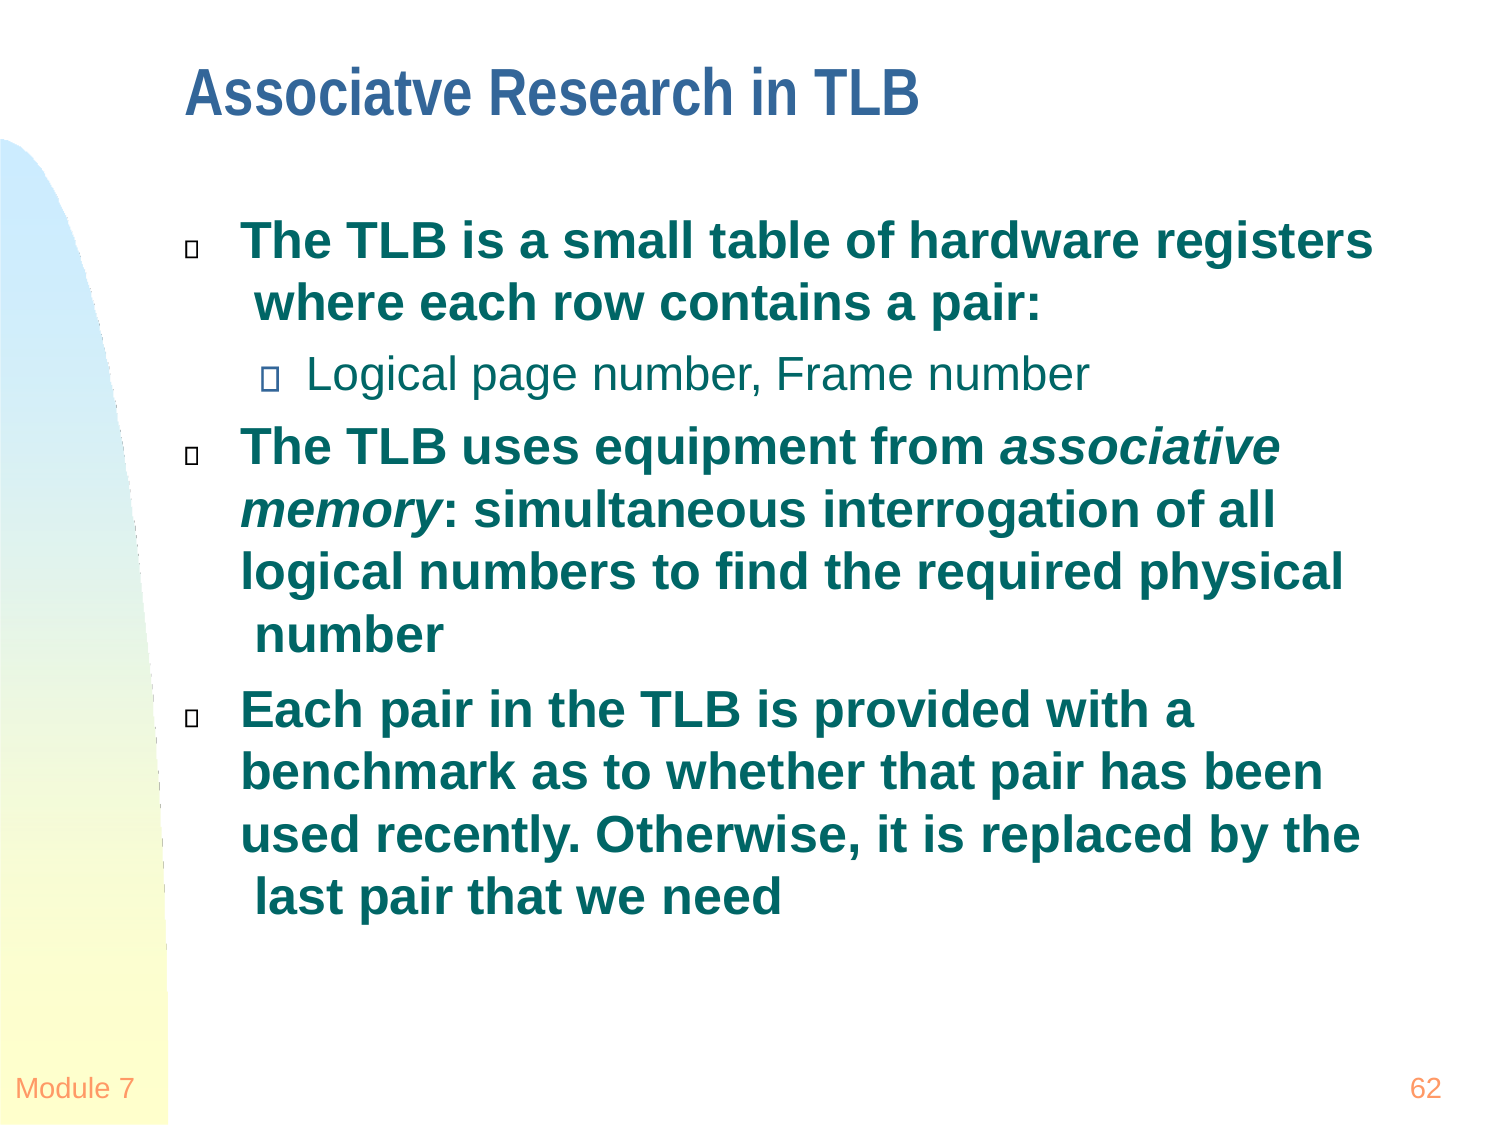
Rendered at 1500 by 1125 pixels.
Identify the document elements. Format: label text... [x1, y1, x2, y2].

picture [0, 138, 169, 1125]
slide_number 62 [1403, 1069, 1449, 1125]
text_box The TLB is a small table of hardware registers where each row contains a pair: Logical page number, Frame number The TLB uses equipment from associative memory: simultaneous interrogation of all logical numbers to find the required physical number Each pair in the TLB is provided with a benchmark as to whether that pair has been used recently. Otherwise, it is replaced by the last pair that we need [238, 204, 1381, 925]
text_box [183, 699, 218, 734]
title Associatve Research in TLB [182, 46, 1100, 237]
text_box [183, 230, 218, 265]
text_box [183, 436, 218, 472]
footer Module 7 [12, 1069, 137, 1125]
